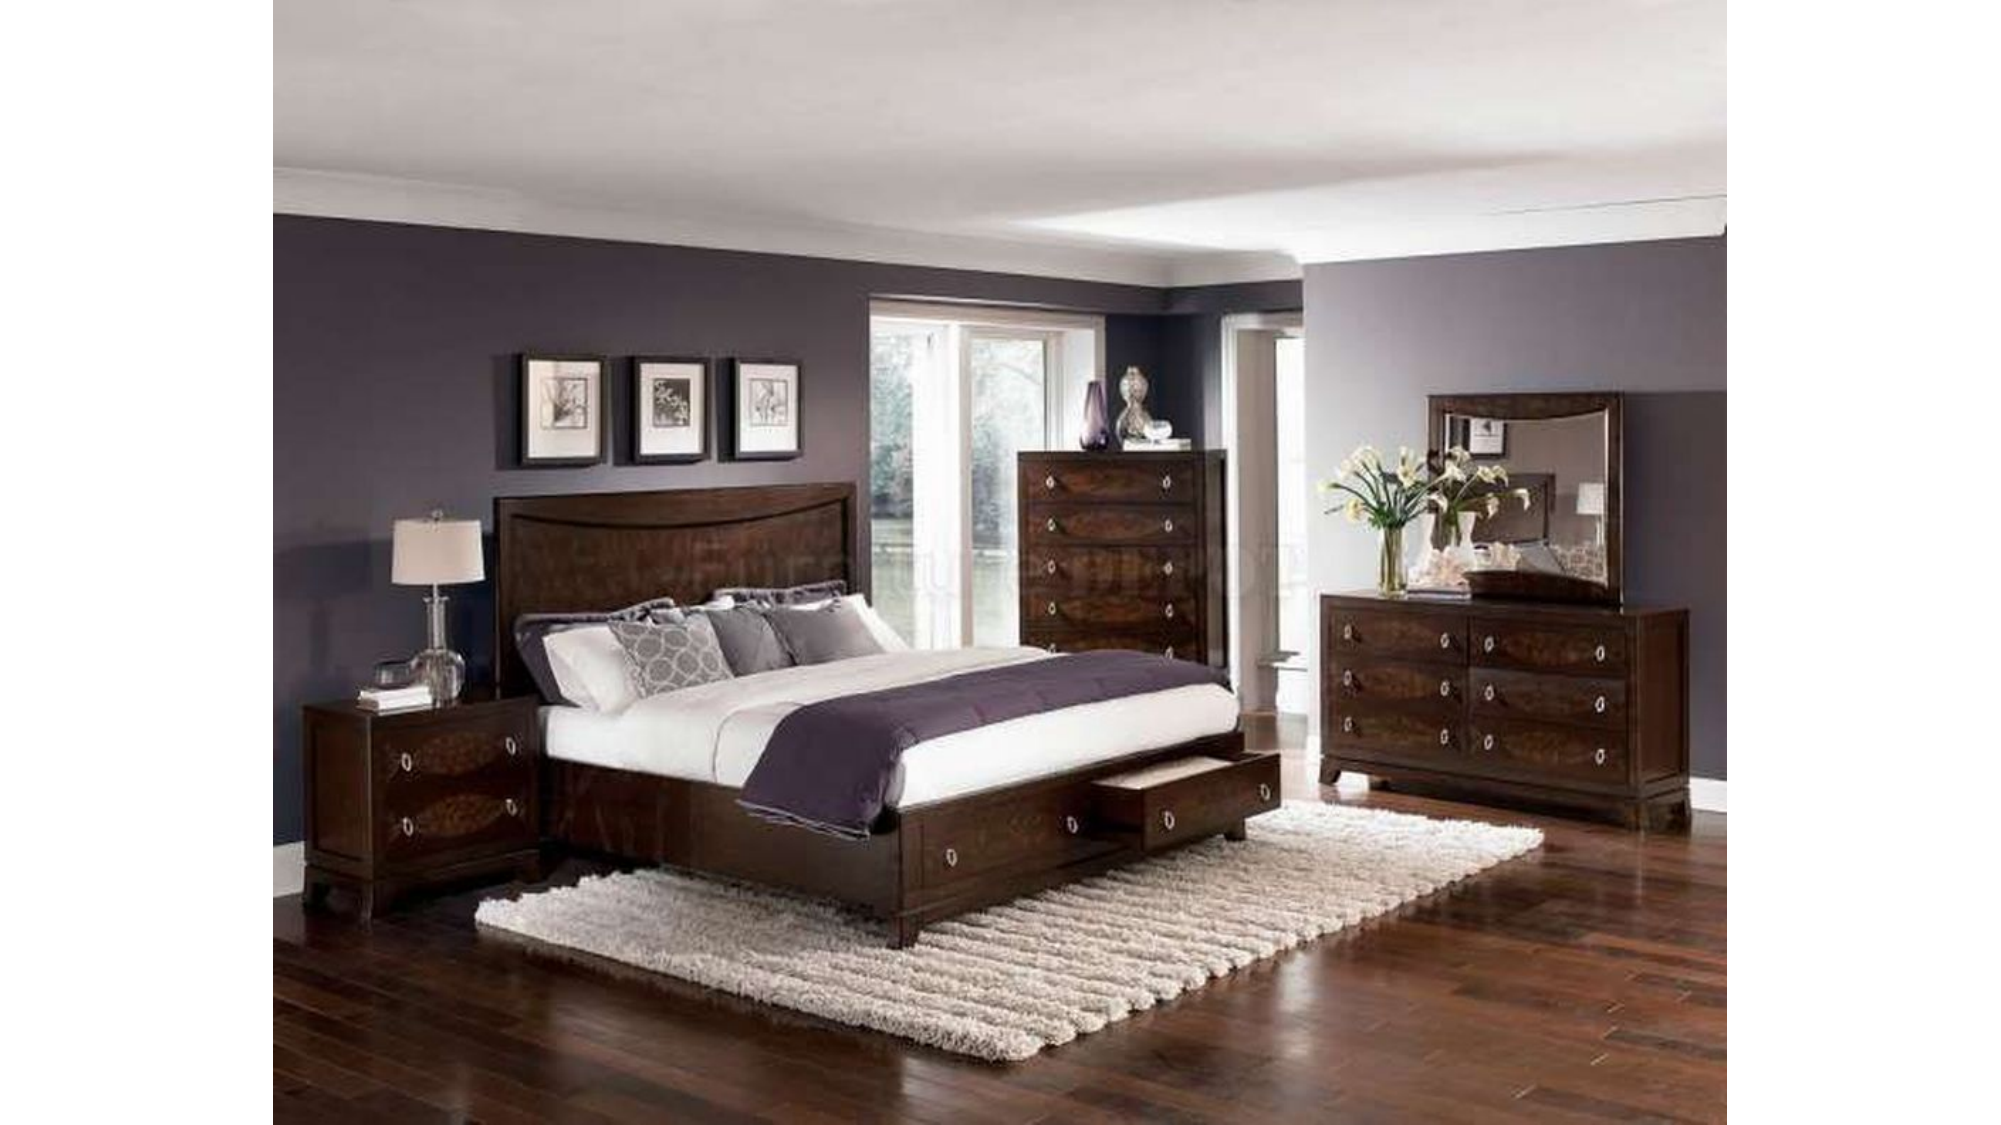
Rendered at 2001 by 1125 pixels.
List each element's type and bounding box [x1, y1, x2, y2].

picture [273, 0, 1727, 1125]
